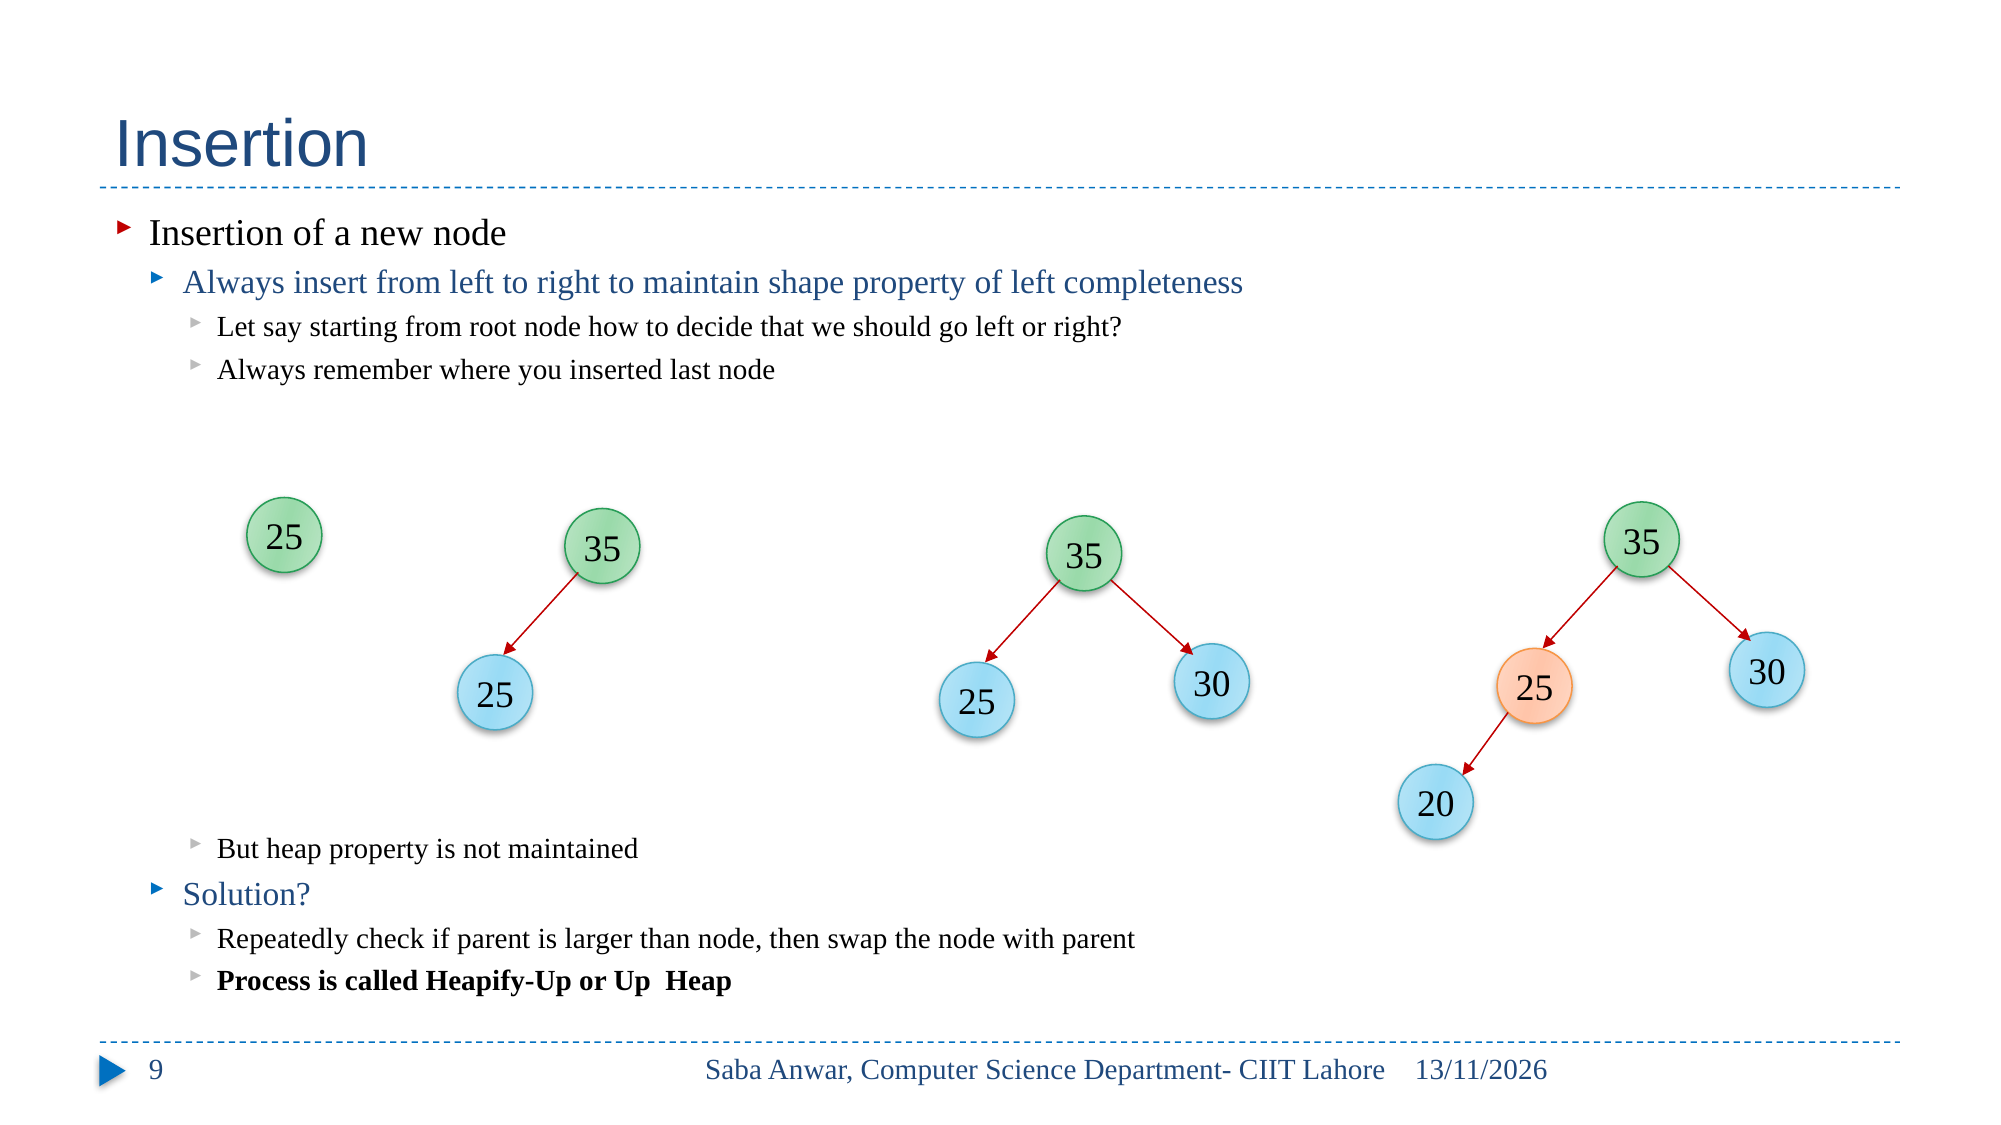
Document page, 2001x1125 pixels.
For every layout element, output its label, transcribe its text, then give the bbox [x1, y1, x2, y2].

text_box 25 [246, 496, 323, 574]
text_box 25 [1496, 647, 1573, 725]
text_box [1542, 565, 1618, 649]
title Insertion [99, 24, 1900, 188]
text_box 30 [1728, 631, 1806, 709]
text_box 20 [1397, 763, 1475, 841]
text_box 25 [938, 661, 1016, 739]
text_box 35 [1603, 501, 1681, 578]
text_box 35 [1045, 515, 1123, 592]
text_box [1668, 565, 1752, 642]
text_box 30 [1173, 643, 1251, 720]
text_box 35 [564, 507, 641, 585]
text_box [1110, 579, 1194, 656]
slide_number 9 [133, 1042, 568, 1103]
footer Saba Anwar, Computer Science Department- CIIT Lahore [634, 1042, 1401, 1103]
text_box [1462, 712, 1509, 776]
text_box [984, 579, 1061, 663]
text_box 25 [456, 654, 534, 731]
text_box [502, 572, 579, 656]
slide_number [1401, 1042, 1901, 1103]
list Insertion of a new node Always insert from left to right to maintain shape property of left completeness Let say starting from root node how to decide that we should go left or right? Always remember where you inserted last node But heap property is not maintained Solution? Repeatedly check if parent is larger than node, then swap the node with parent Process is called Heapify-Up or Up Heap [99, 200, 1900, 1010]
